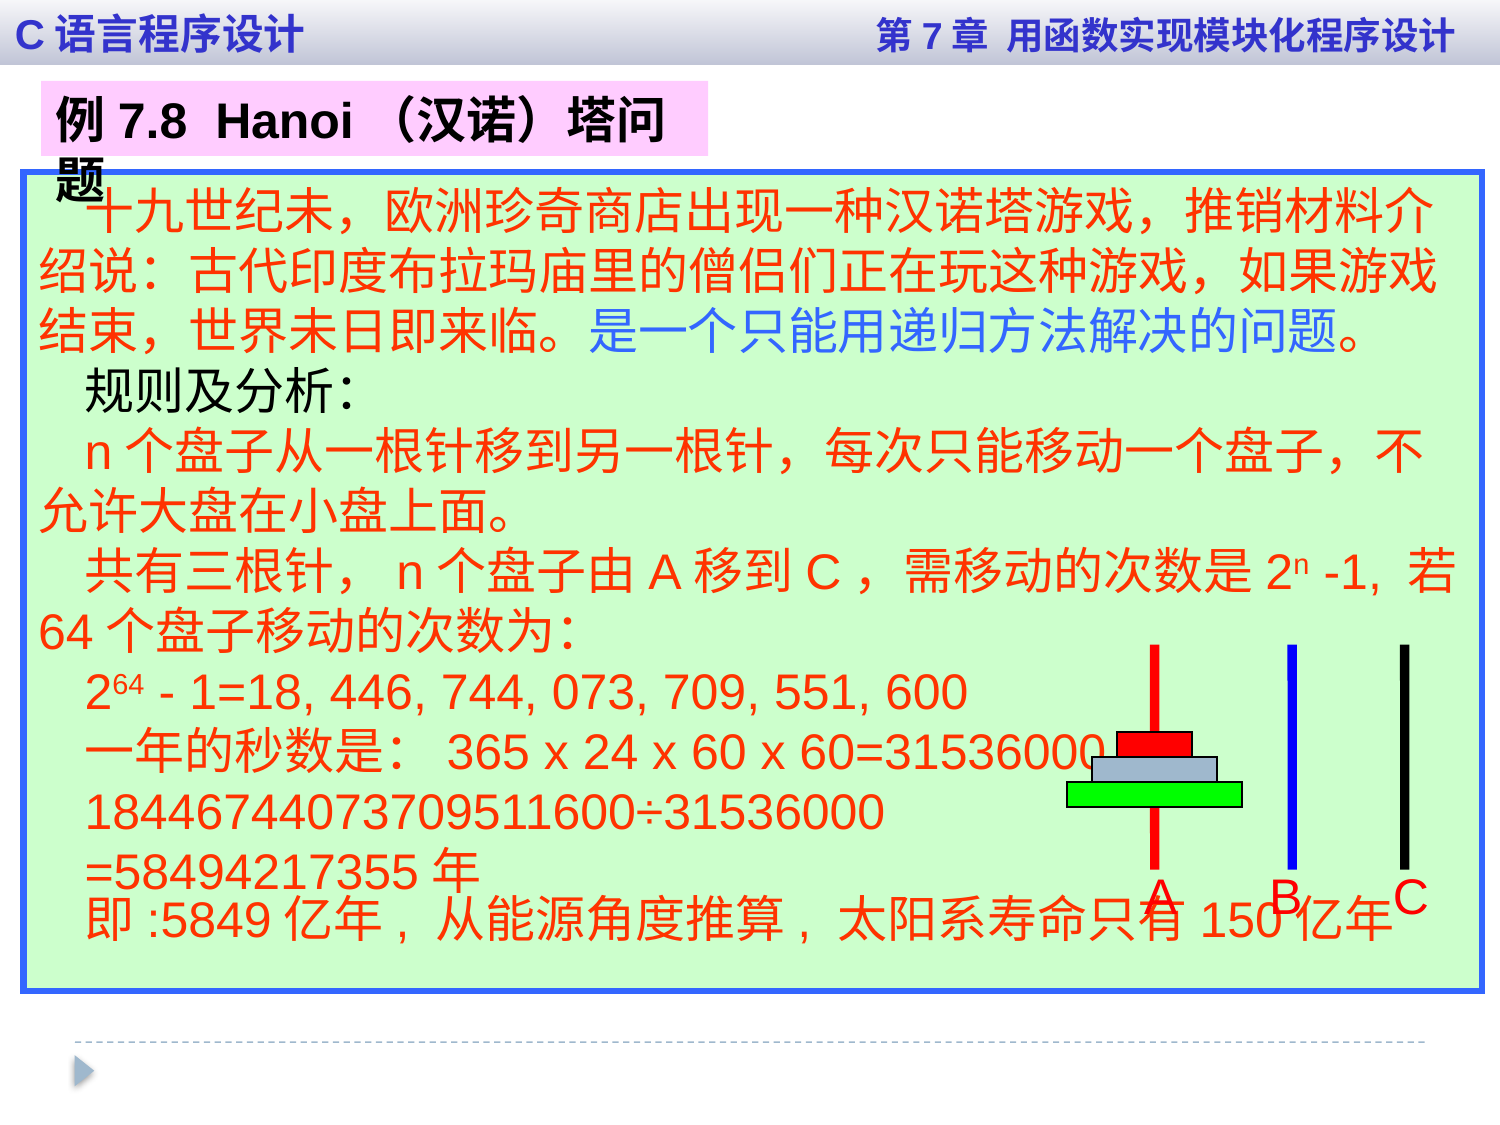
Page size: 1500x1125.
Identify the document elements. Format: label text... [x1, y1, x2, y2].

text_box 十九世纪未，欧洲珍奇商店出现一种汉诺塔游戏，推销材料介绍说：古代印度布拉玛庙里的僧侣们正在玩这种游戏，如果游戏结束，世界未日即来临。是一个只能用递归方法解决的问题。 规则及分析： n个盘子从一根针移到另一根针，每次只能移动一个盘子，不允许大盘在小盘上面。 共有三根针，n个盘子由A移到C，需移动的次数是2n -1, 若64个盘子移动的次数为： 264 - 1=18, 446, 744, 073, 709, 551, 600 一年的秒数是：365 x 24 x 60 x 60=31536000 18446744073709511600÷31536000 =58494217355年 即:5849亿年, 从能源角度推算, 太阳系寿命只有150亿年 [23, 171, 1483, 991]
text_box 例7.8 Hanoi（汉诺）塔问题 [41, 80, 709, 156]
text_box C语言程序设计 第7章 用函数实现模块化程序设计 [0, 0, 1500, 65]
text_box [1066, 644, 1443, 920]
